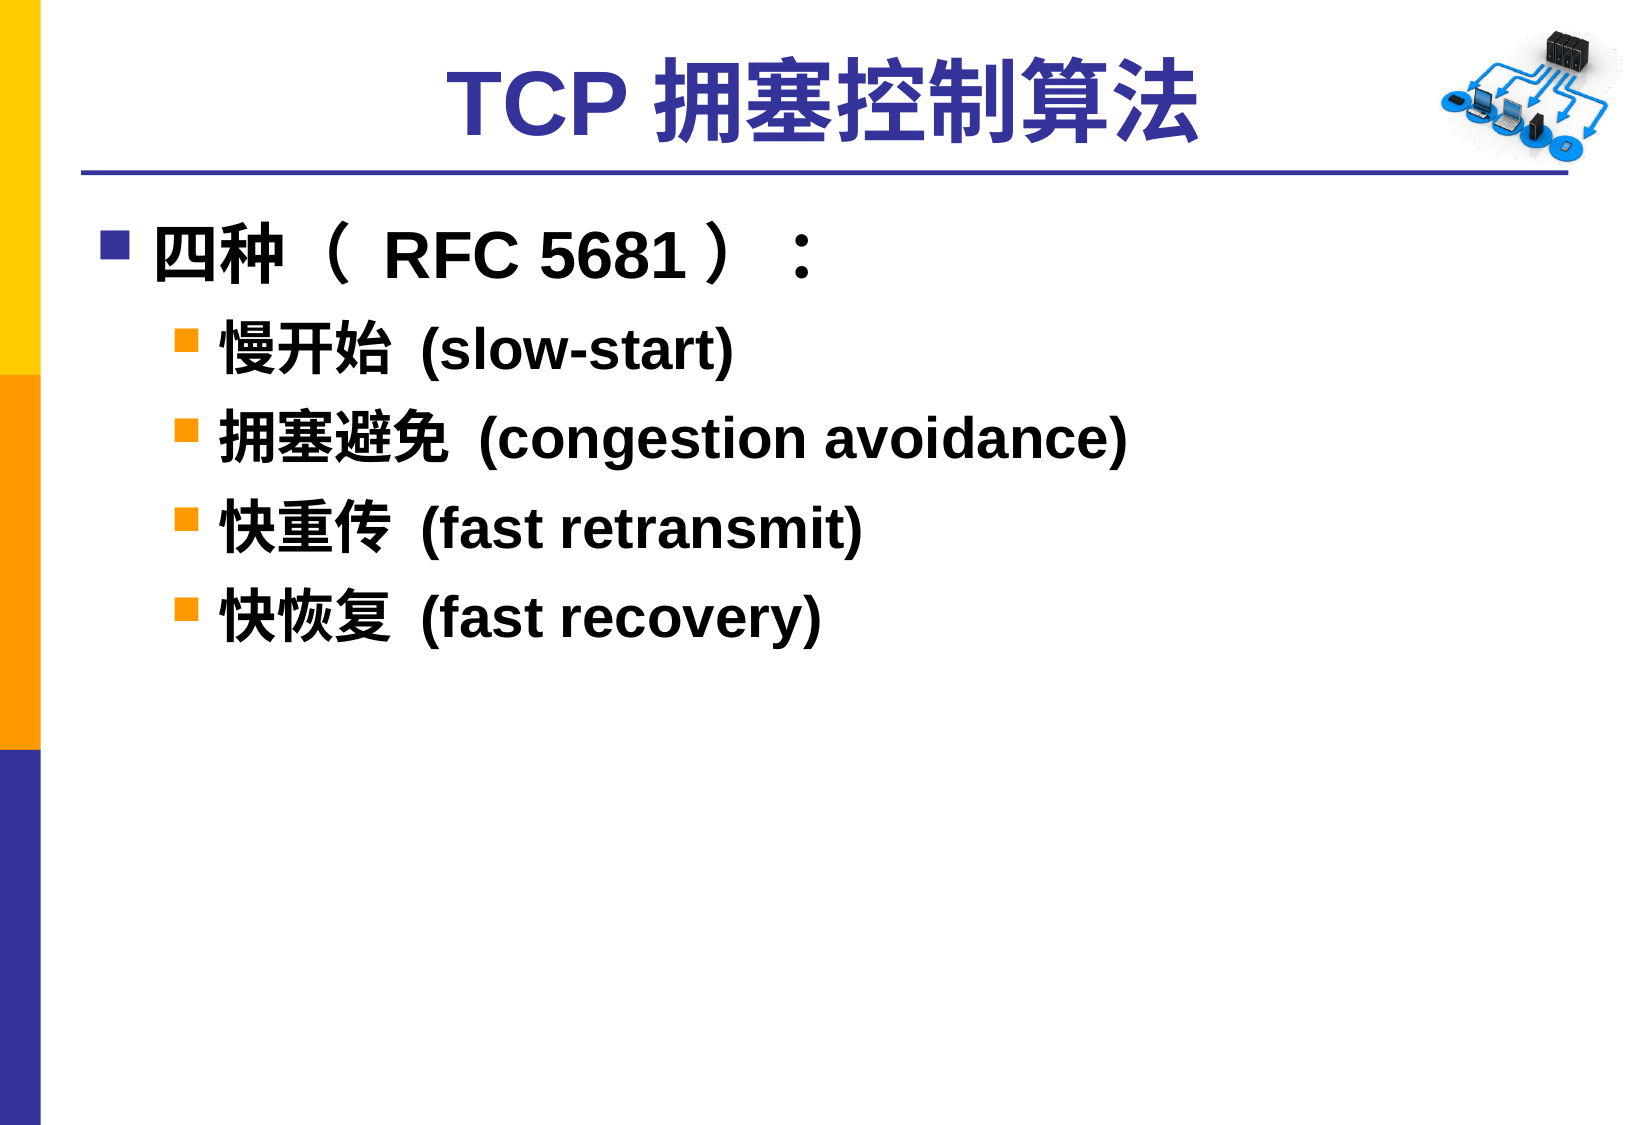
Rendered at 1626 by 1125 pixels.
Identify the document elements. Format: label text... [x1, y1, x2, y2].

list 四种（ RFC 5681） ： 慢开始 (slow-start) 拥塞避免 (congestion avoidance) 快重传 (fast retransmit) 快恢复 (fast recovery) [81, 196, 1569, 1006]
title TCP拥塞控制算法 [81, 30, 1569, 161]
picture [1438, 30, 1624, 165]
